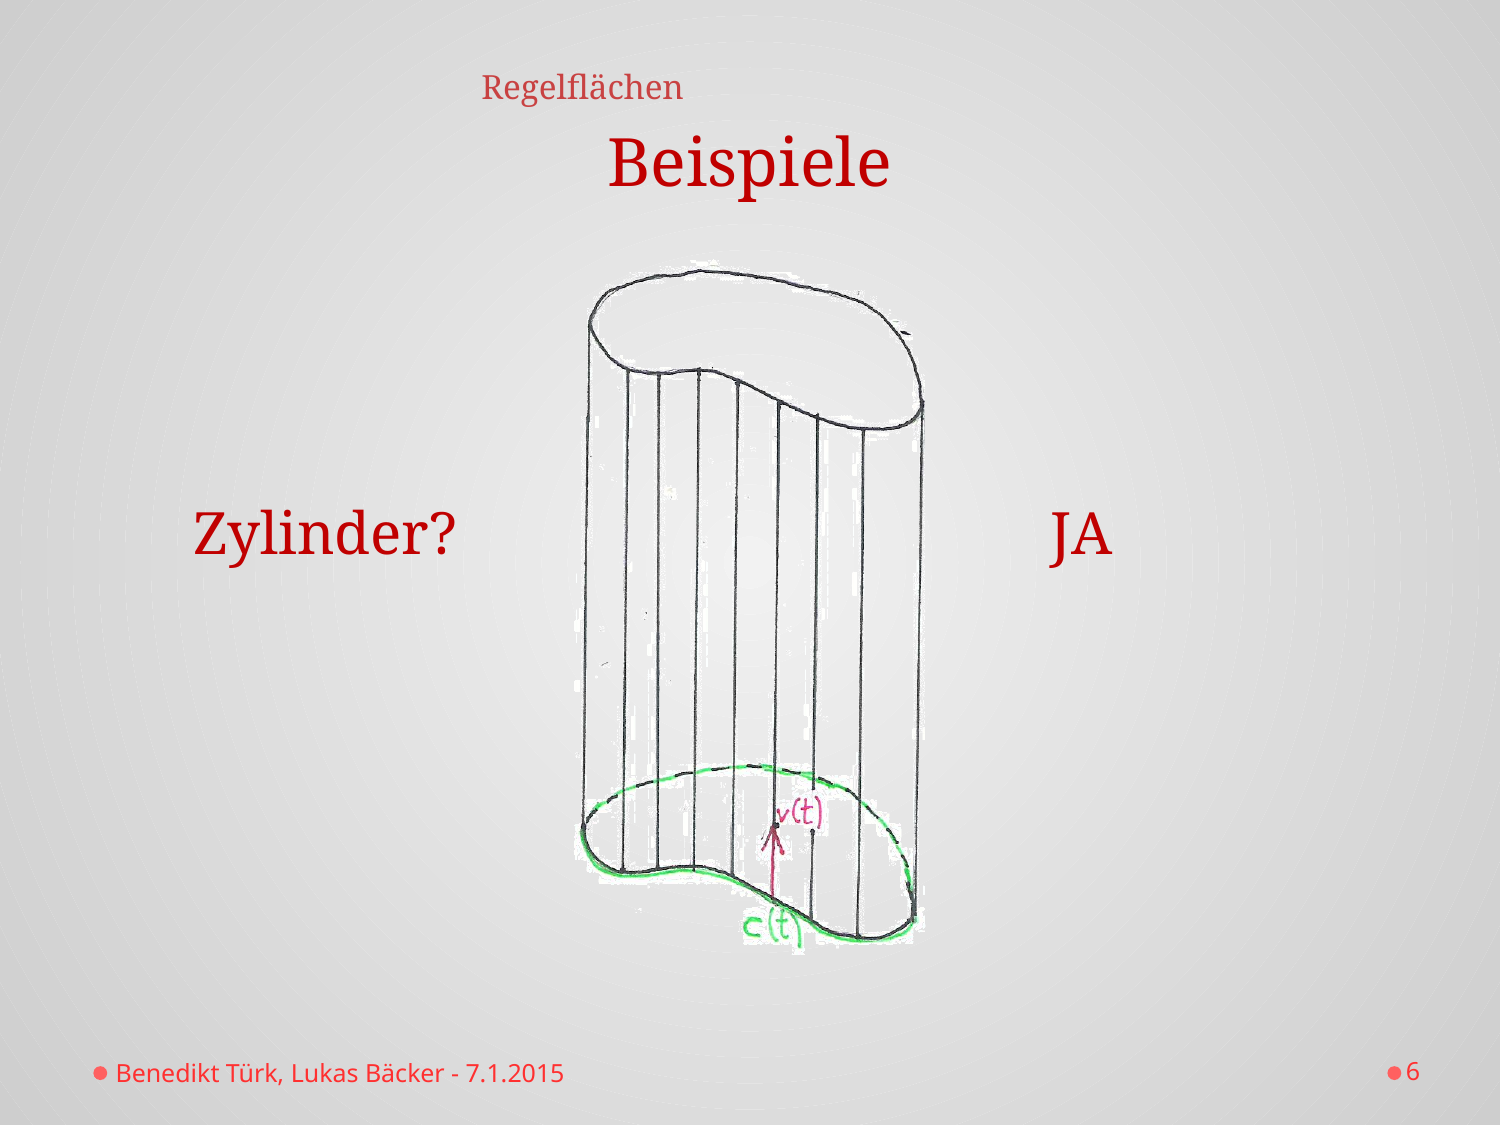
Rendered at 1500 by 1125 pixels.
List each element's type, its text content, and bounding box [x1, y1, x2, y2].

text_box Klassen von Flächen - Regelflächen [466, 30, 1034, 114]
picture [574, 255, 926, 956]
text_box JA [1035, 488, 1128, 574]
text_box Zylinder? [178, 488, 472, 574]
text_box Beispiele [592, 112, 908, 207]
slide_number 6 [1401, 1042, 1494, 1103]
footer Benedikt Türk, Lukas Bäcker - 7.1.2015 [108, 1042, 632, 1103]
